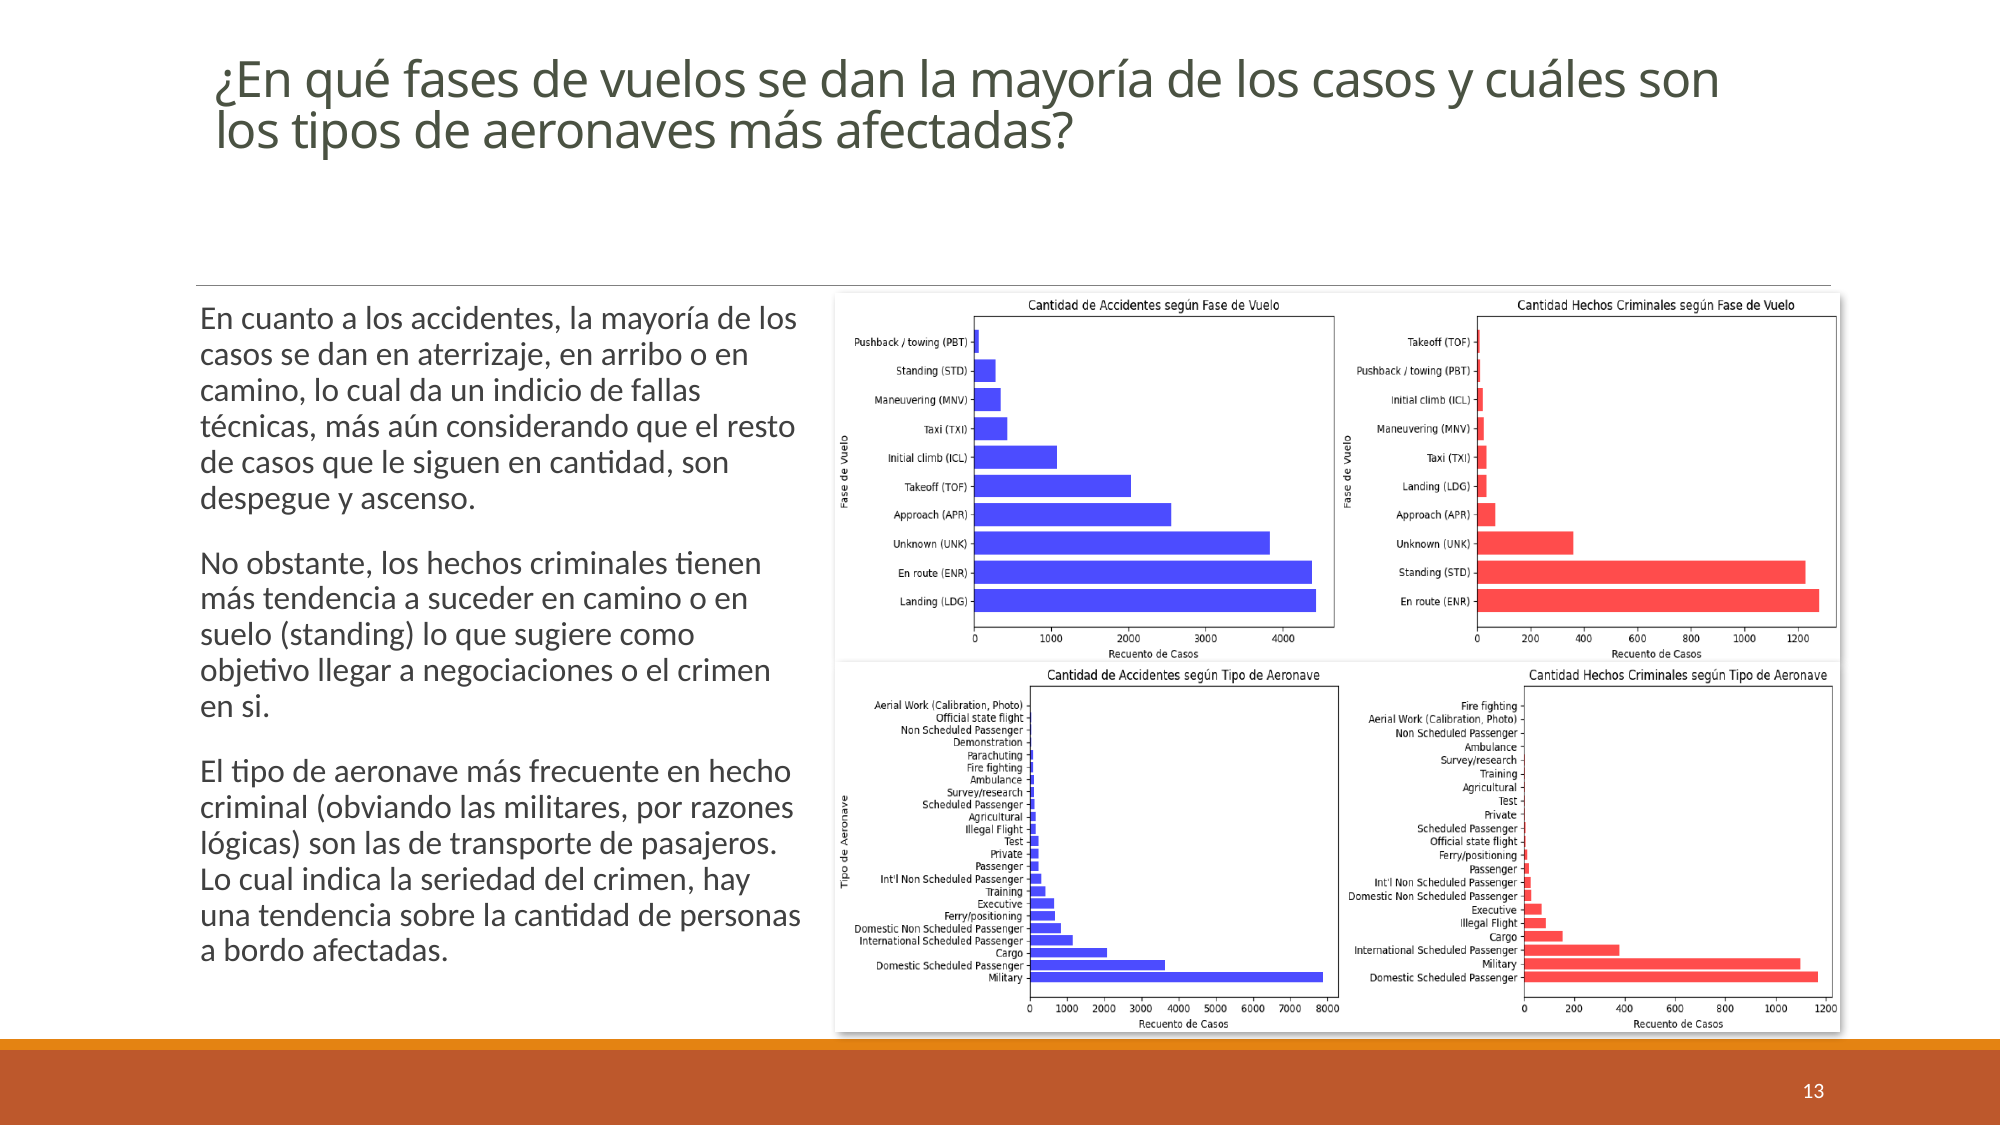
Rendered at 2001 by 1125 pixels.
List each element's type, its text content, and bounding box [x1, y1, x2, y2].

title ¿En qué fases de vuelos se dan la mayoría de los casos y cuáles son los tipos de aeronaves más afectadas? [200, 43, 1800, 167]
list En cuanto a los accidentes, la mayoría de los casos se dan en aterrizaje, en arribo o en camino, lo cual da un indicio de fallas técnicas, más aún considerando que el resto de casos que le siguen en cantidad, son despegue y ascenso. No obstante, los hechos criminales tienen más tendencia a suceder en camino o en suelo (standing) lo que sugiere como objetivo llegar a negociaciones o el crimen en si. El tipo de aeronave más frecuente en hecho criminal (obviando las militares, por razones lógicas) son las de transporte de pasajeros. Lo cual indica la seriedad del crimen, hay una tendencia sobre la cantidad de personas a bordo afectadas. [200, 293, 807, 1013]
slide_number 13 [1624, 1059, 1840, 1120]
picture [835, 293, 1840, 1032]
